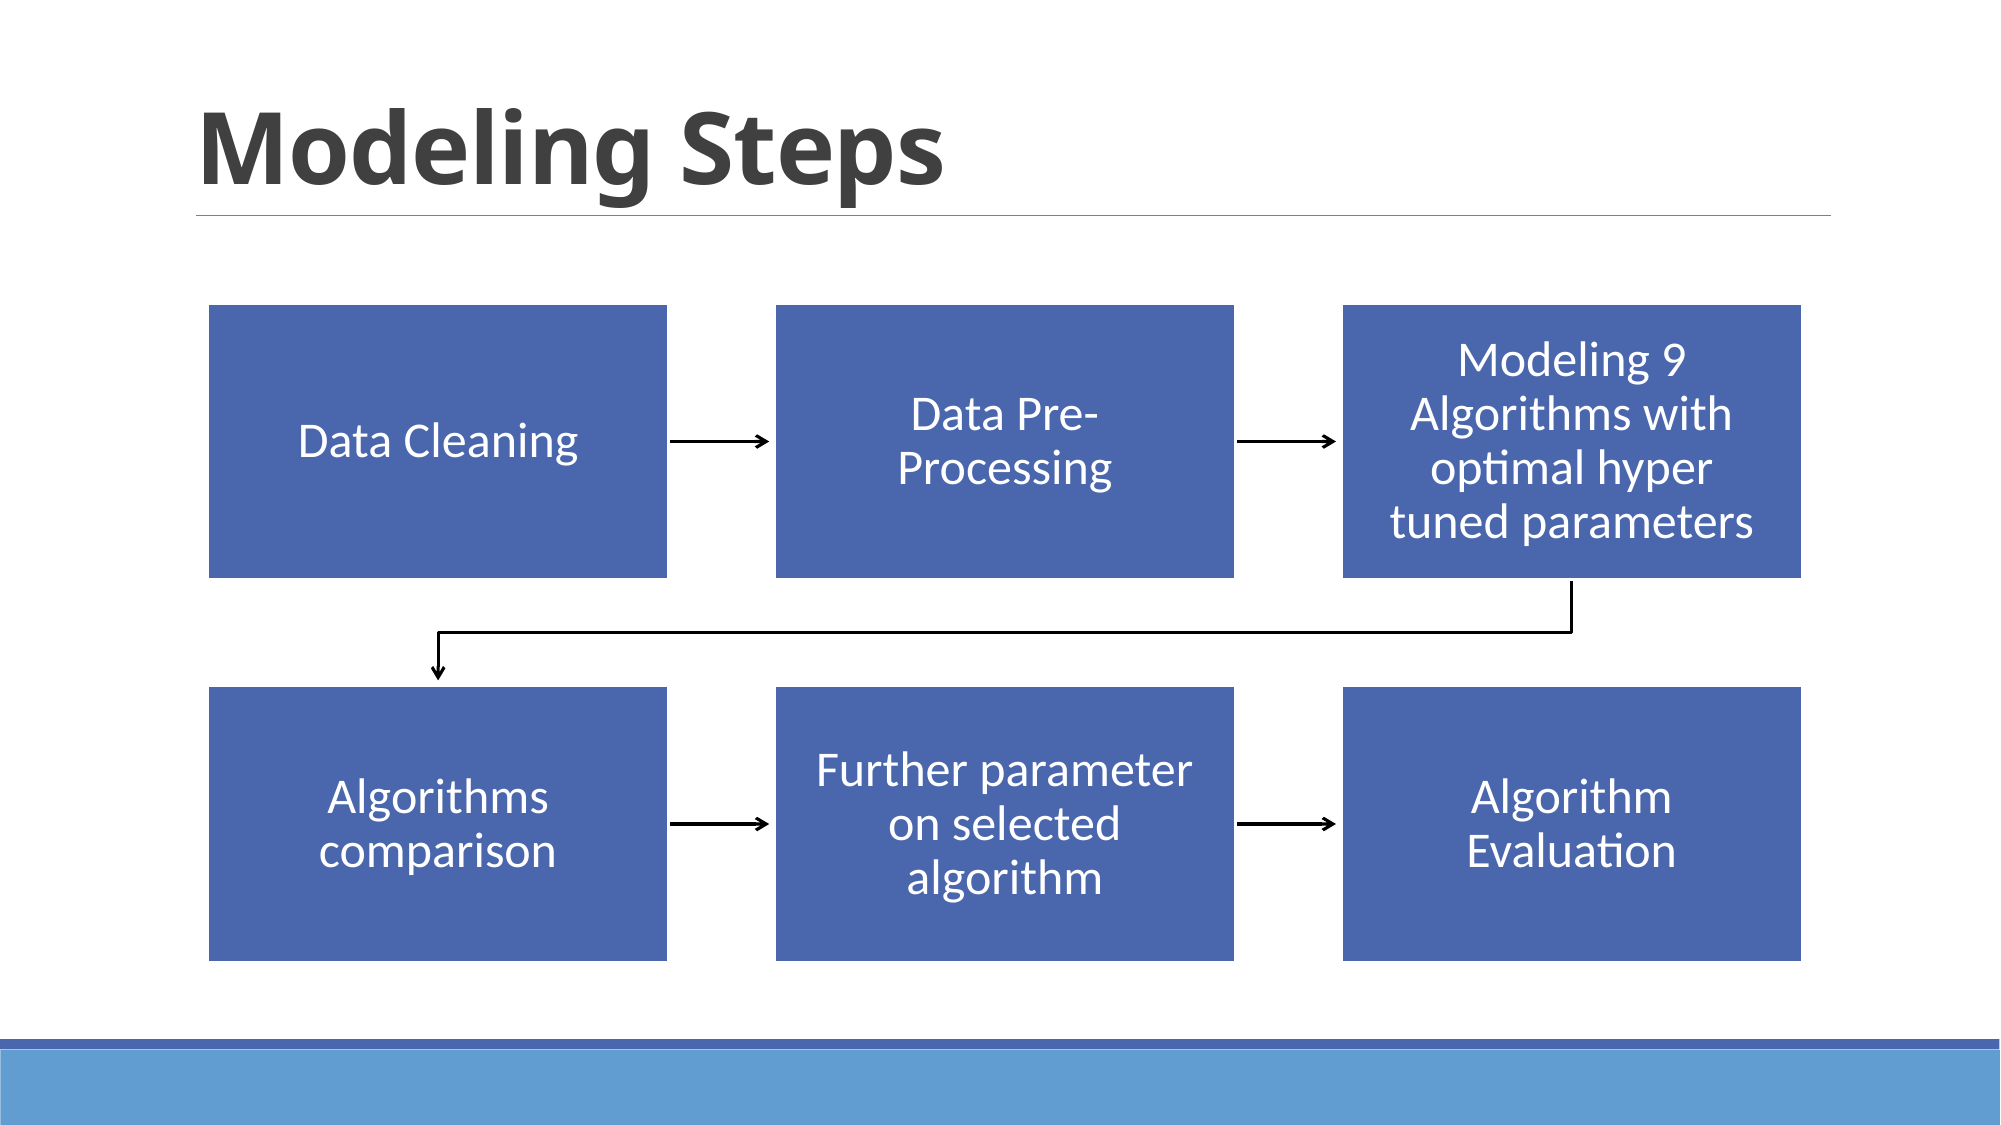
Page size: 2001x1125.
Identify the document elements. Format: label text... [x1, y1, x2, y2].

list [179, 302, 1831, 964]
title Modeling Steps [180, 47, 1830, 213]
